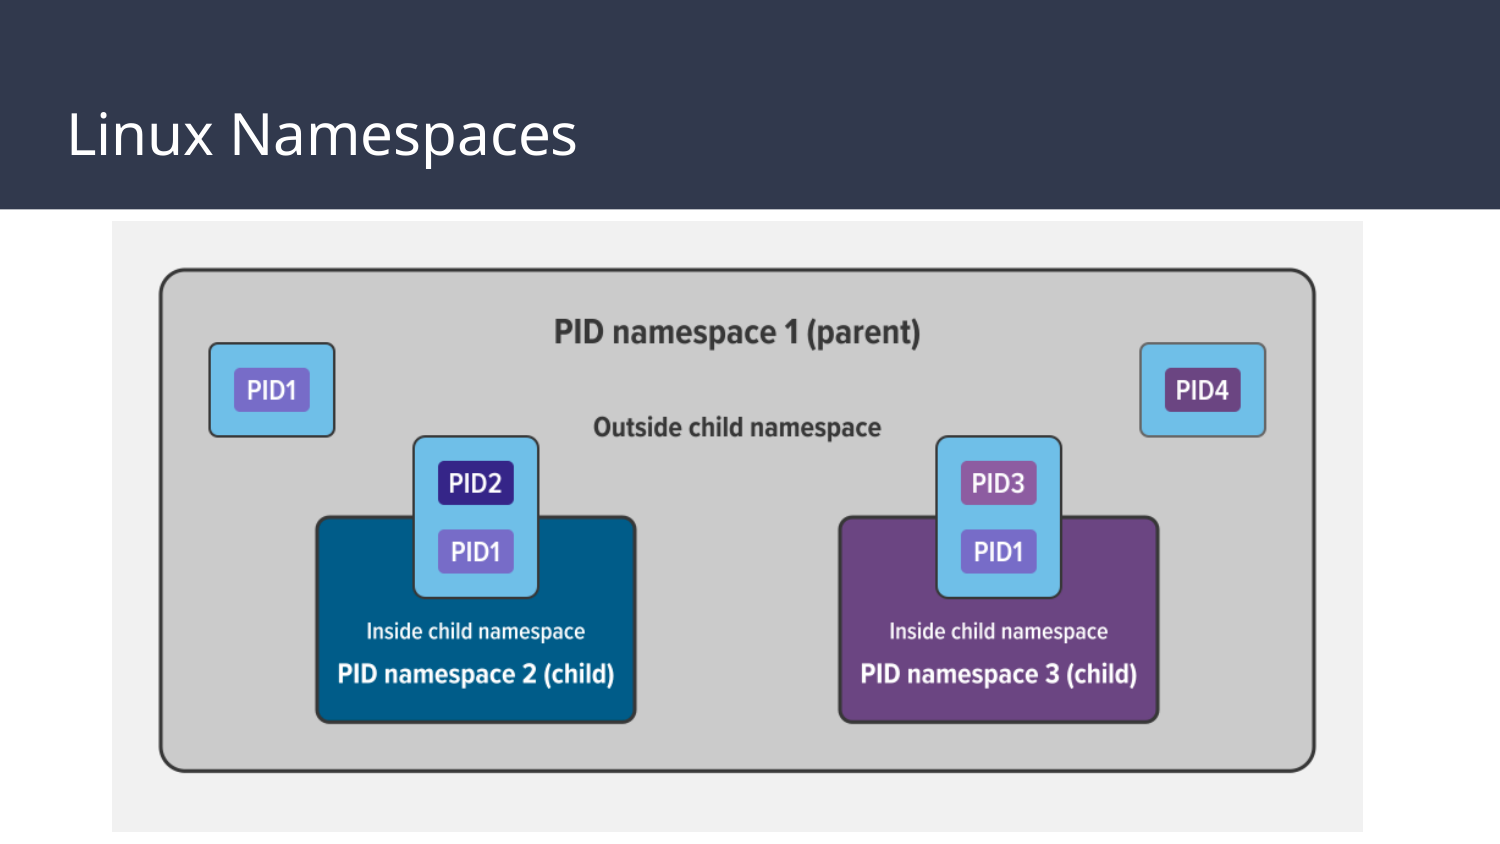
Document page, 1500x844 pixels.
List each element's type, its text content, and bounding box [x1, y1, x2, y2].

picture [112, 221, 1363, 832]
title Linux Namespaces [51, 82, 1449, 185]
